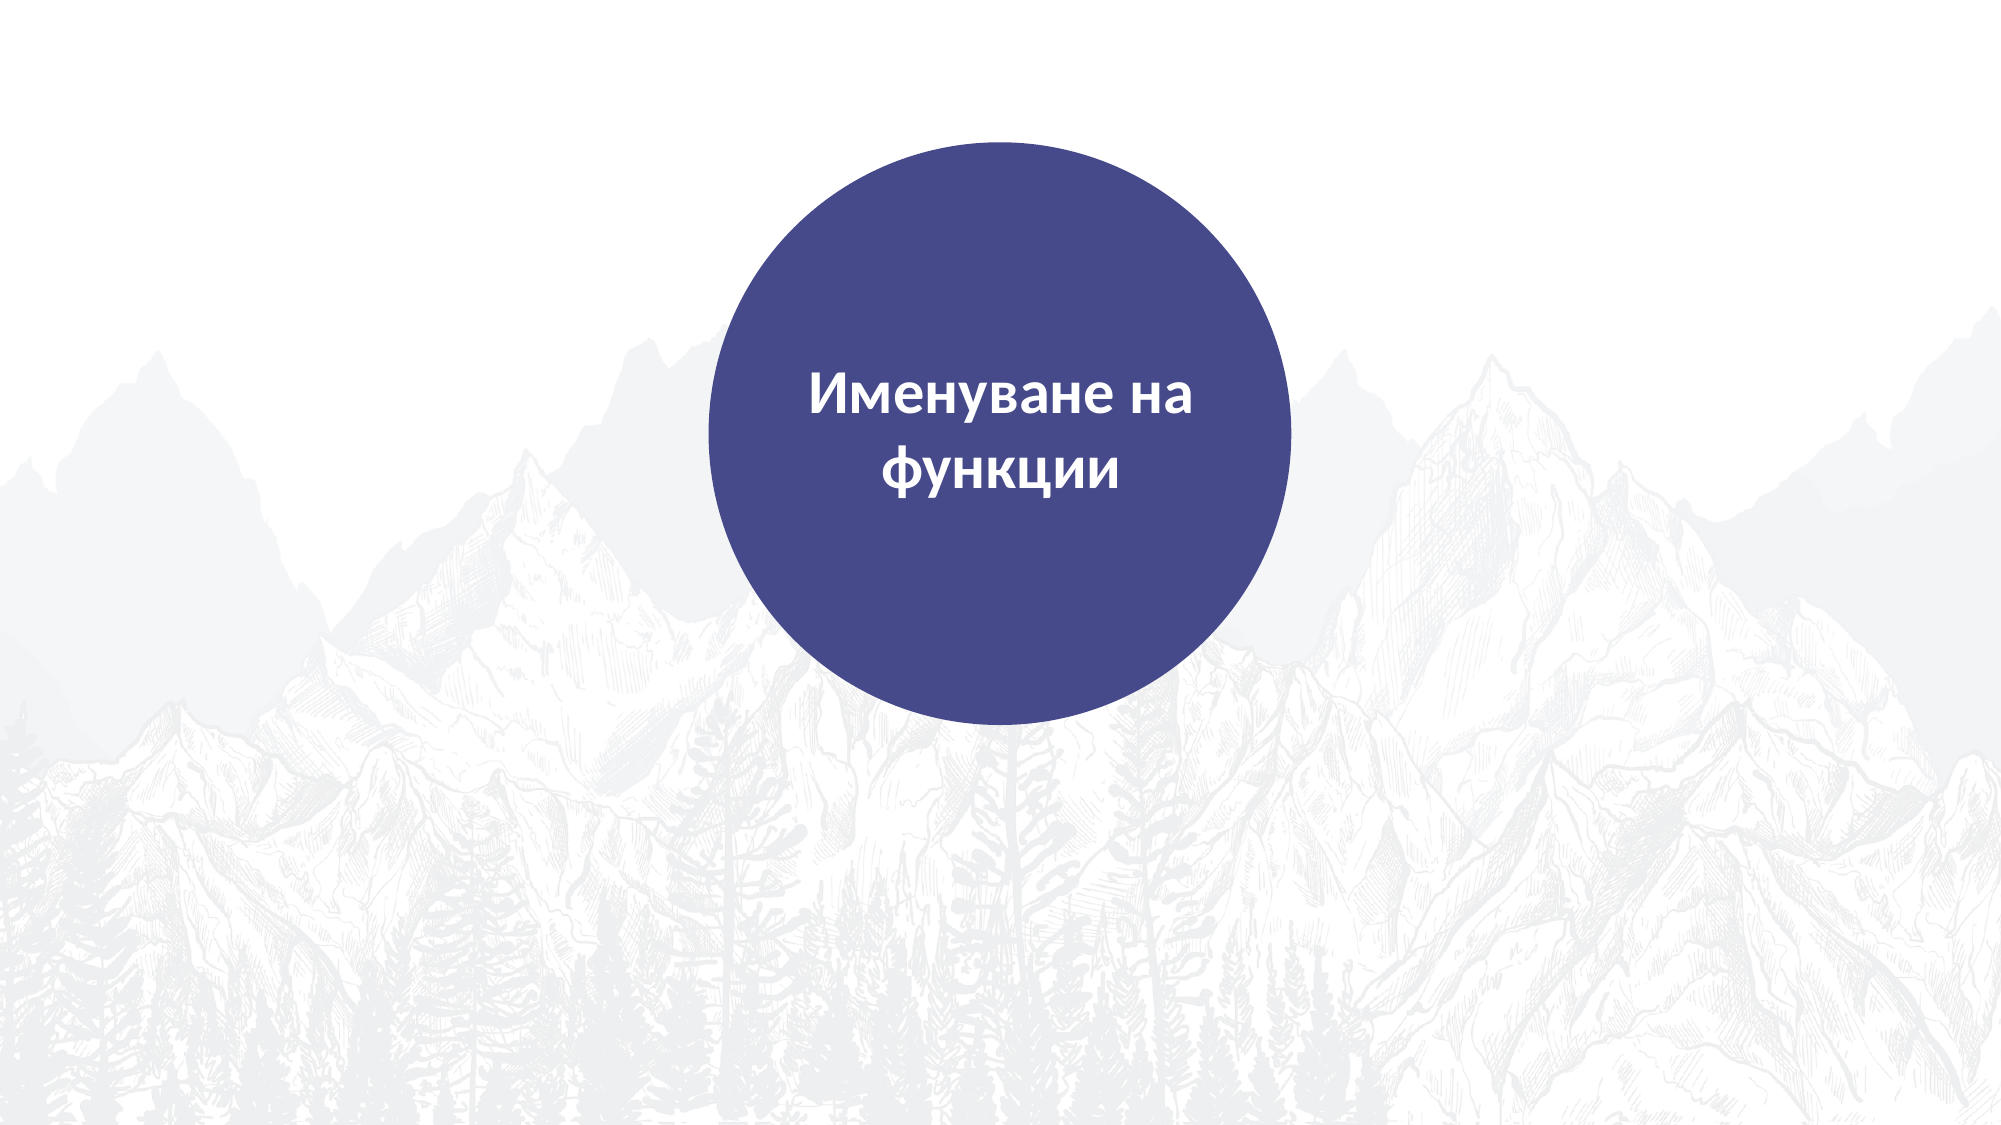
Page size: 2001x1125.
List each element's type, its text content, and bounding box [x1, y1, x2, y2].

text_box Именуване на функции [715, 336, 1288, 538]
